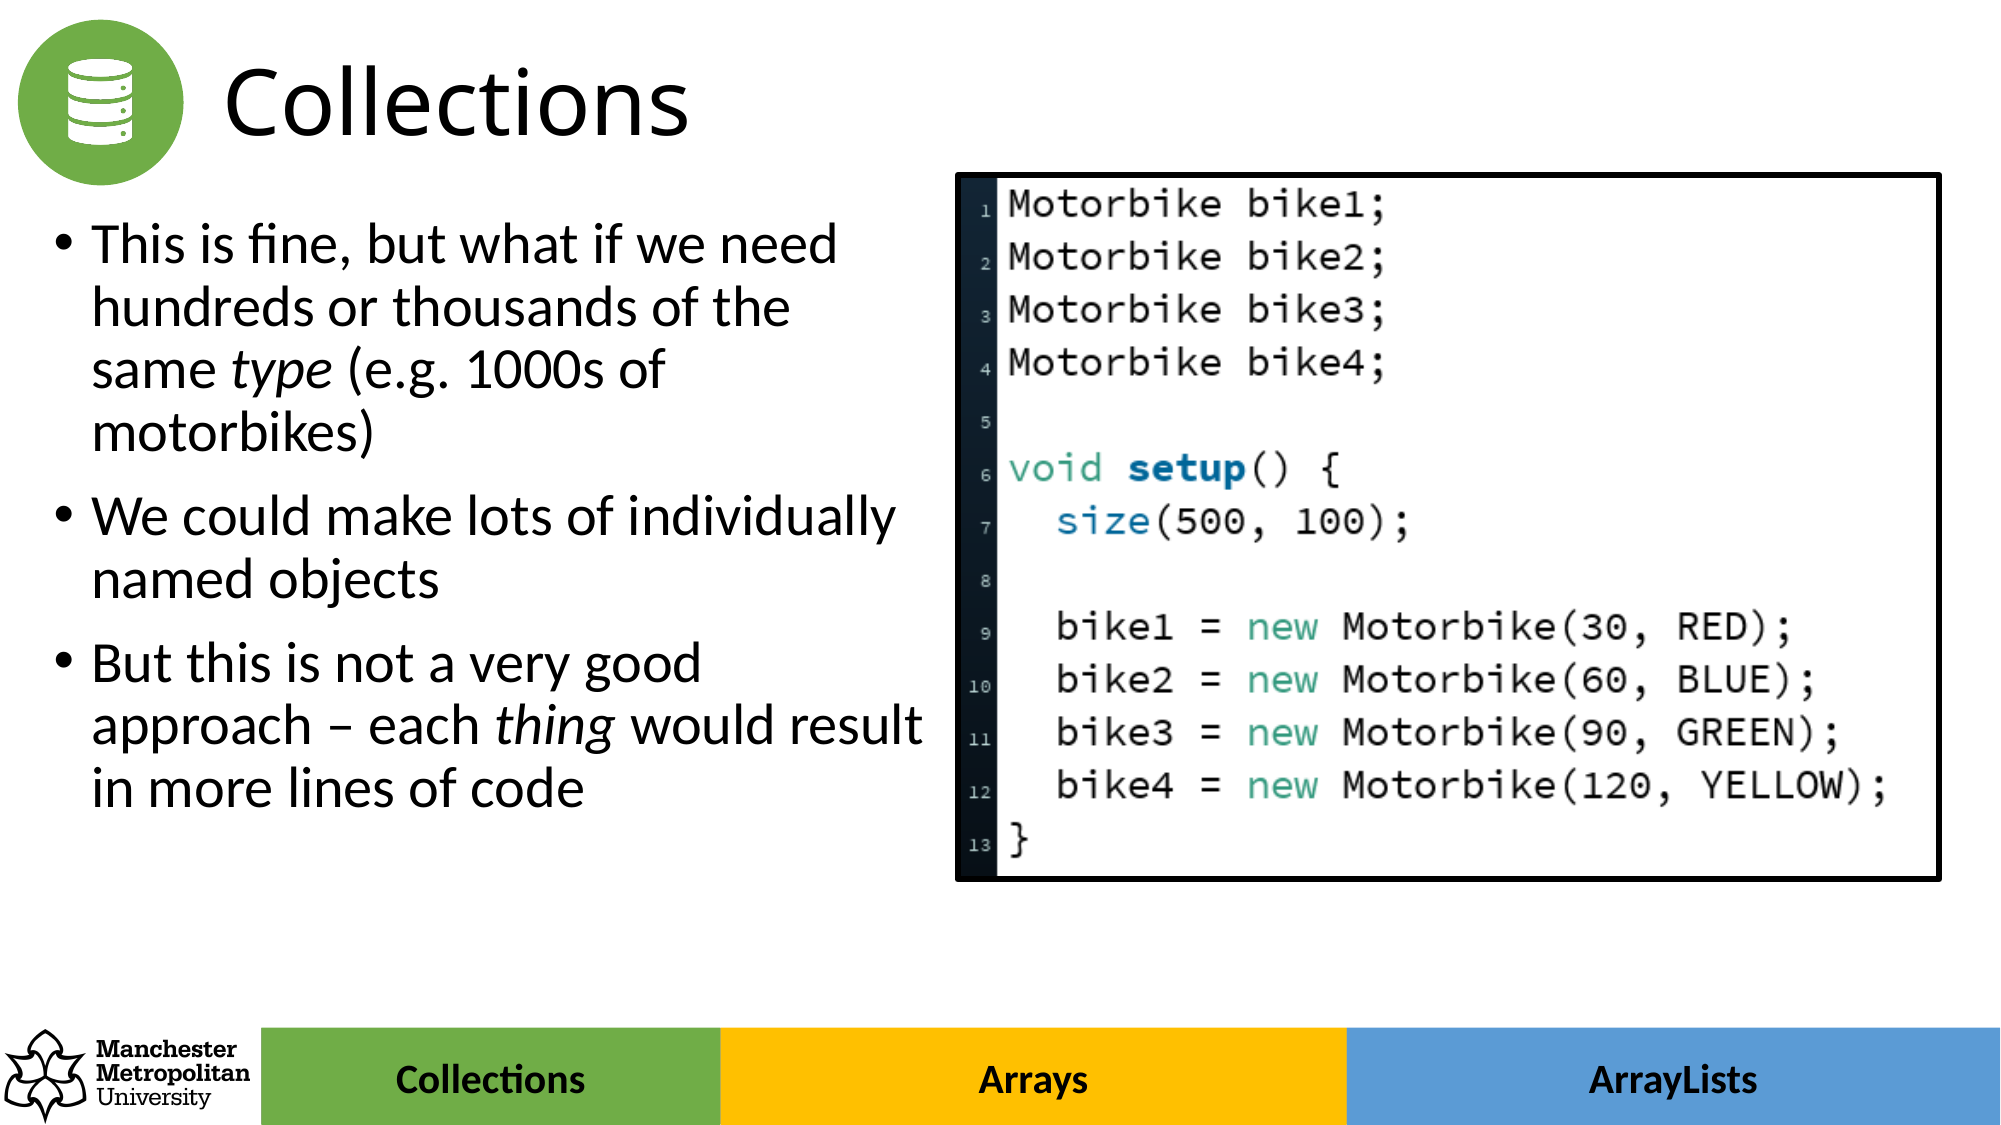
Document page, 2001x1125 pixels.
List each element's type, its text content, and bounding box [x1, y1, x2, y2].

text_box Arrays [719, 1027, 1348, 1125]
text_box Collections [260, 1027, 719, 1125]
picture [960, 178, 1937, 877]
text_box [17, 19, 184, 186]
picture [4, 1029, 250, 1124]
list This is fine, but what if we need hundreds or thousands of the same type (e.g. 1000s of motorbikes) We could make lots of individually named objects But this is not a very good approach – each thing would result in more lines of code [38, 205, 939, 975]
title Collections [206, 32, 1943, 179]
text_box [45, 47, 155, 157]
text_box ArrayLists [1348, 1027, 2000, 1125]
